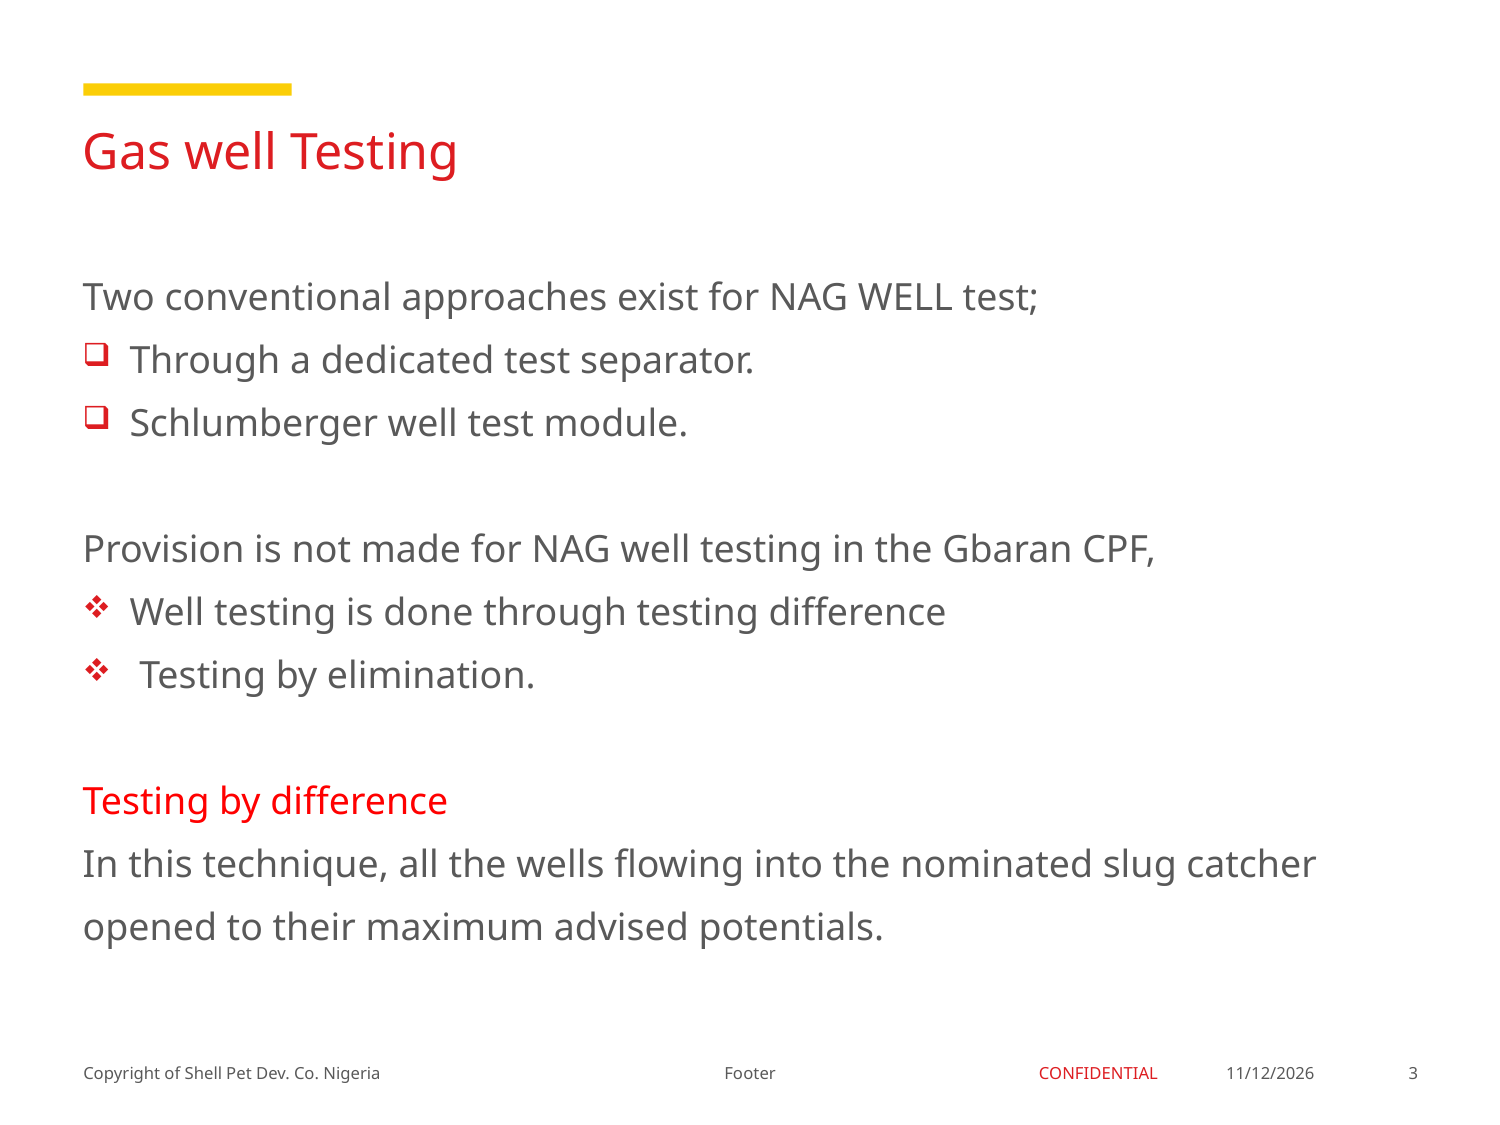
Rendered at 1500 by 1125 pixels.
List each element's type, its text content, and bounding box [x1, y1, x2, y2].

footer Footer [479, 1062, 1022, 1102]
slide_number 3 [1374, 1062, 1419, 1102]
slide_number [1181, 1062, 1360, 1102]
list Two conventional approaches exist for NAG WELL test; Through a dedicated test separator. Schlumberger well test module. Provision is not made for NAG well testing in the Gbaran CPF, Well testing is done through testing difference Testing by elimination. Testing by difference In this technique, all the wells flowing into the nominated slug catcher opened to their maximum advised potentials. [82, 255, 1418, 1026]
title Gas well Testing [82, 119, 1418, 244]
